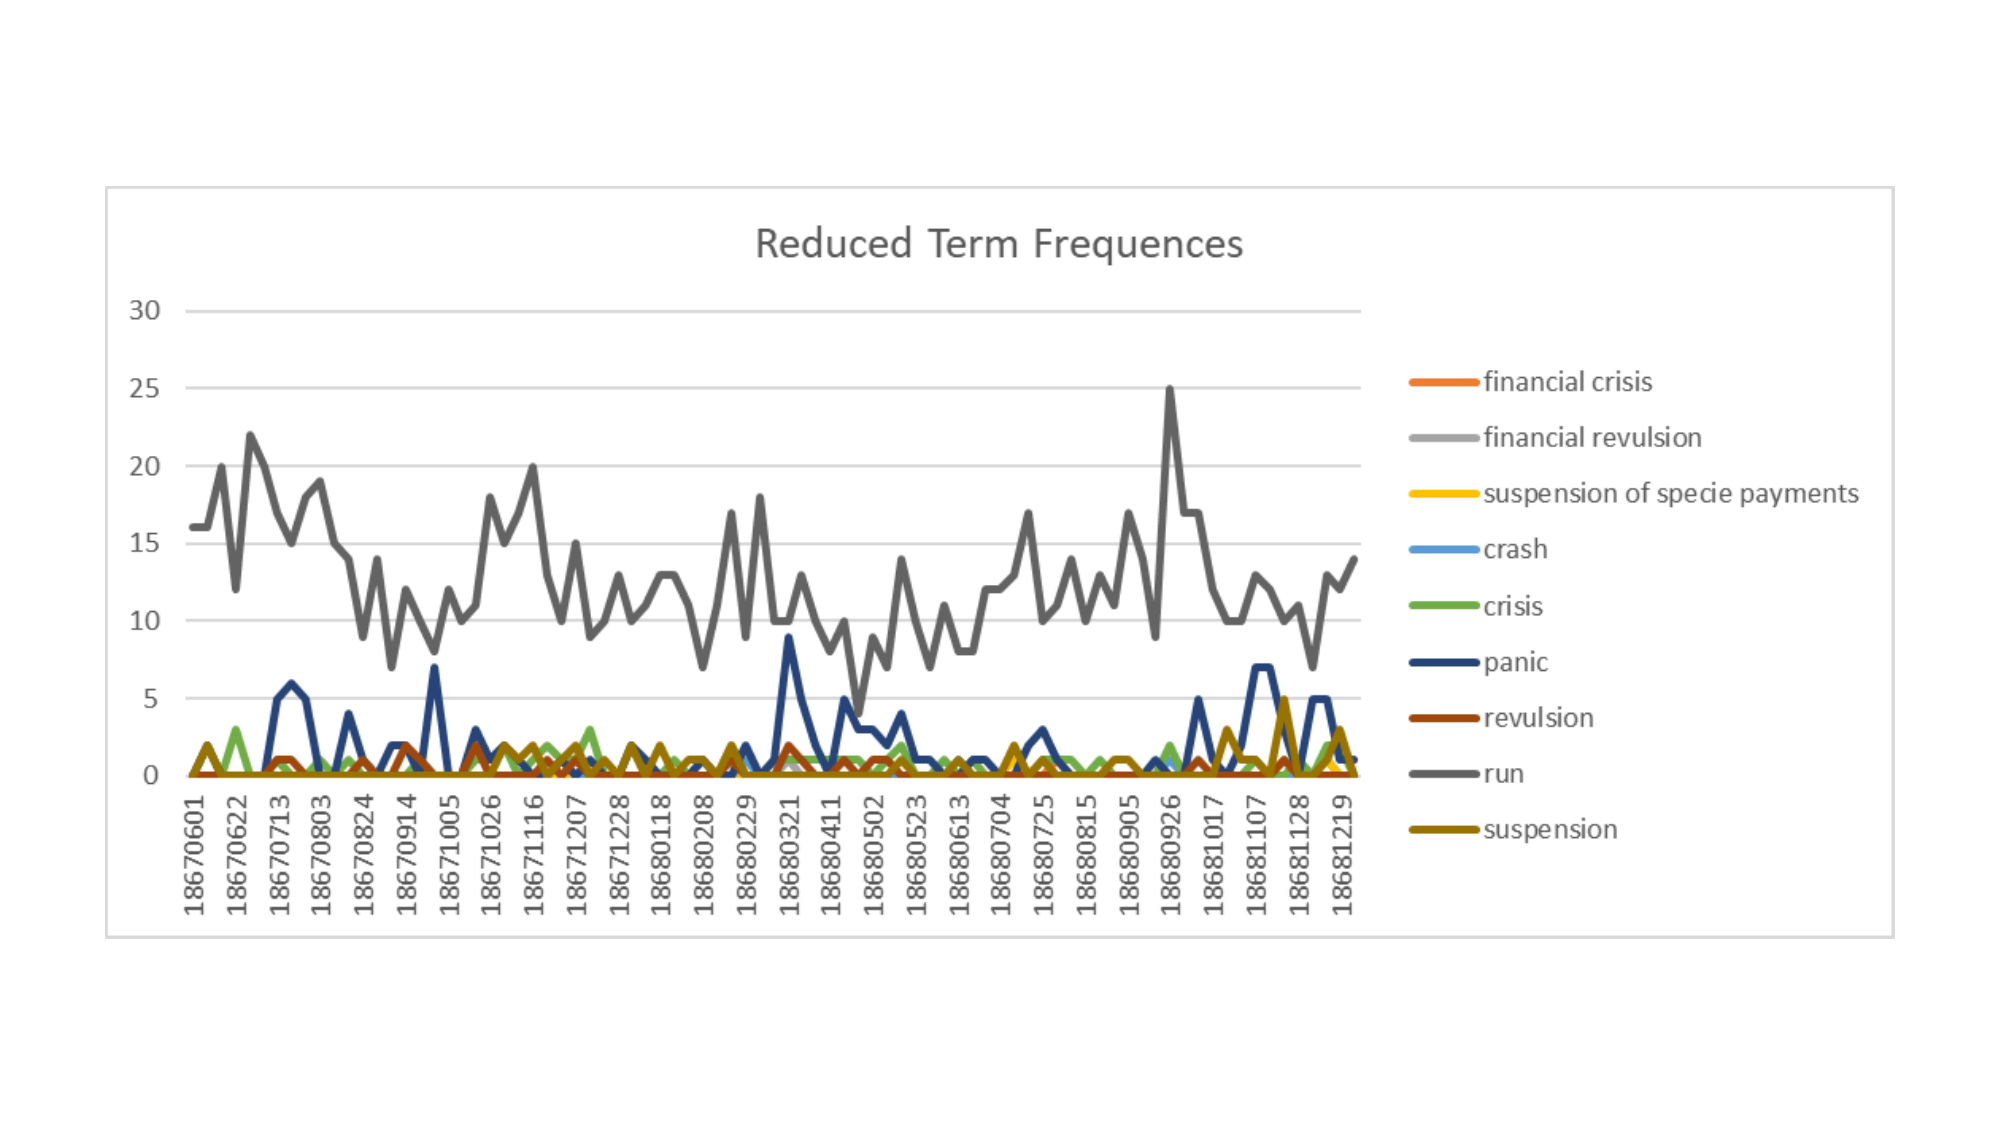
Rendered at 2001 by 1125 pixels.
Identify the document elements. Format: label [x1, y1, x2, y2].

picture [105, 186, 1895, 939]
